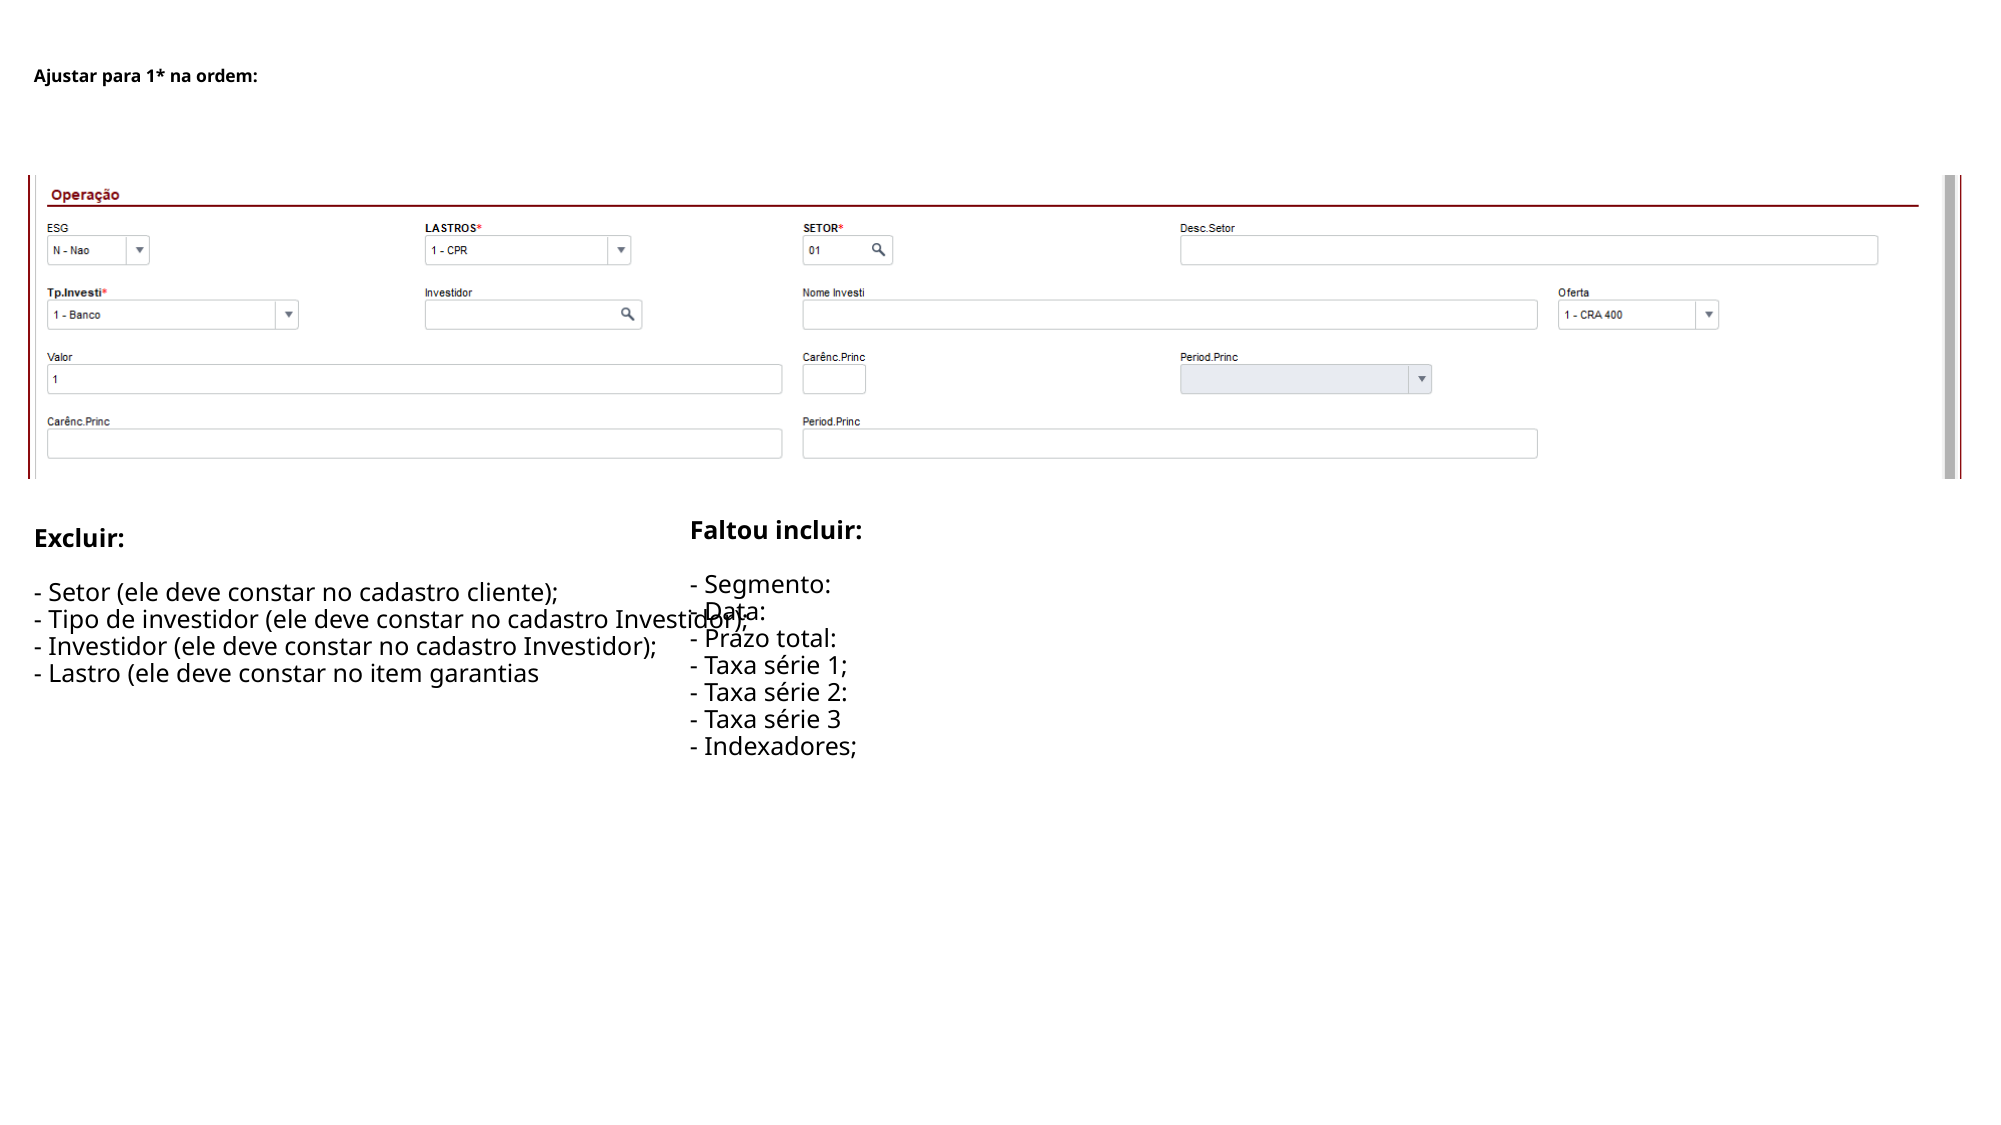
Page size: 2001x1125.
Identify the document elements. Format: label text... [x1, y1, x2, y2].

text_box Faltou incluir: - Segmento: - Data: - Prazo total: - Taxa série 1; - Taxa série 2: - Taxa série 3 - Indexadores; [674, 646, 1114, 822]
picture [9, 175, 1962, 479]
text_box Ajustar para 1* na ordem: [18, 59, 562, 115]
text_box Excluir: - Setor (ele deve constar no cadastro cliente); - Tipo de investidor (ele deve constar no cadastro Investidor); - Investidor (ele deve constar no cadastro Investidor); - Lastro (ele deve constar no item garantias [18, 600, 825, 777]
